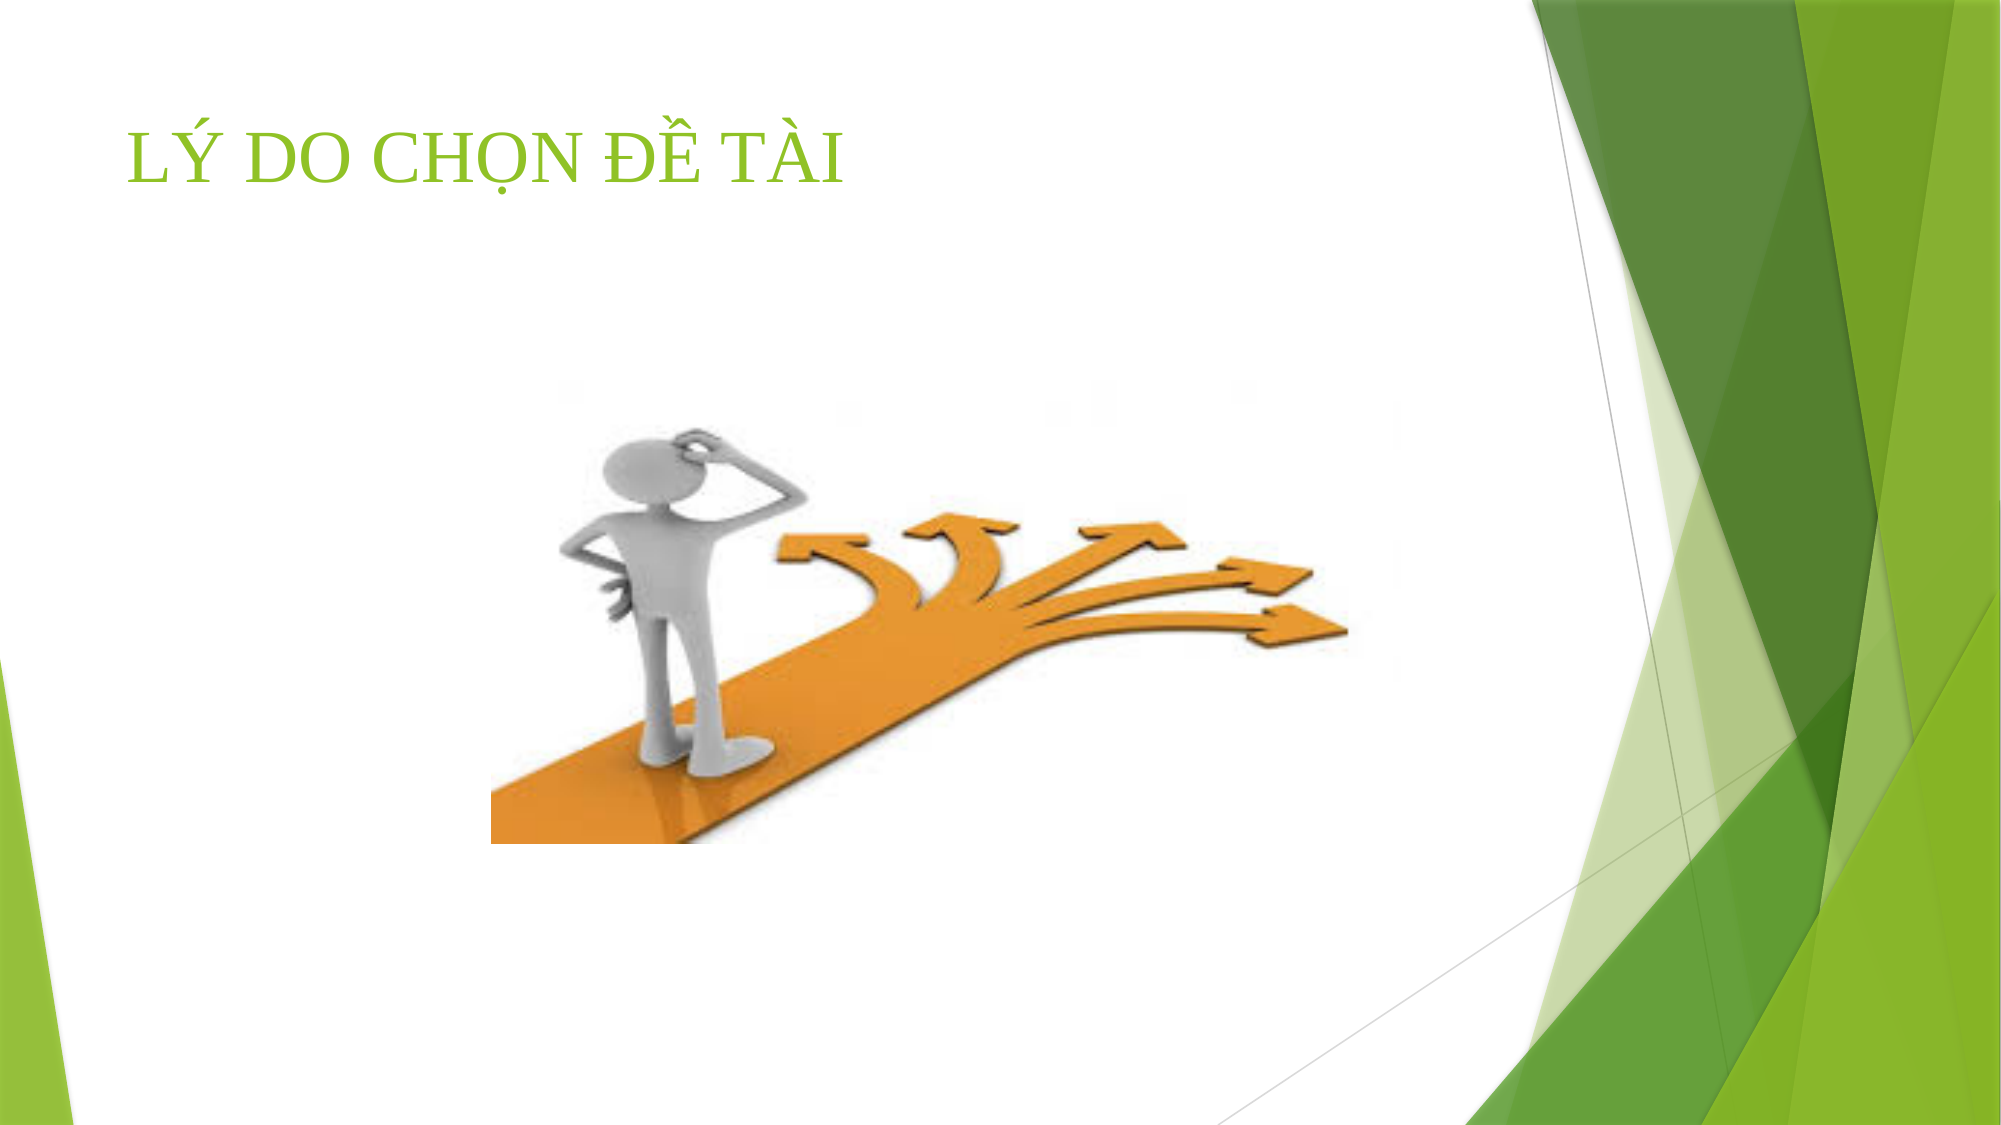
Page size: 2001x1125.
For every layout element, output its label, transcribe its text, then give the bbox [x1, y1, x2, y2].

title LÝ DO CHỌN ĐỀ TÀI [111, 99, 1522, 317]
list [491, 380, 1401, 845]
